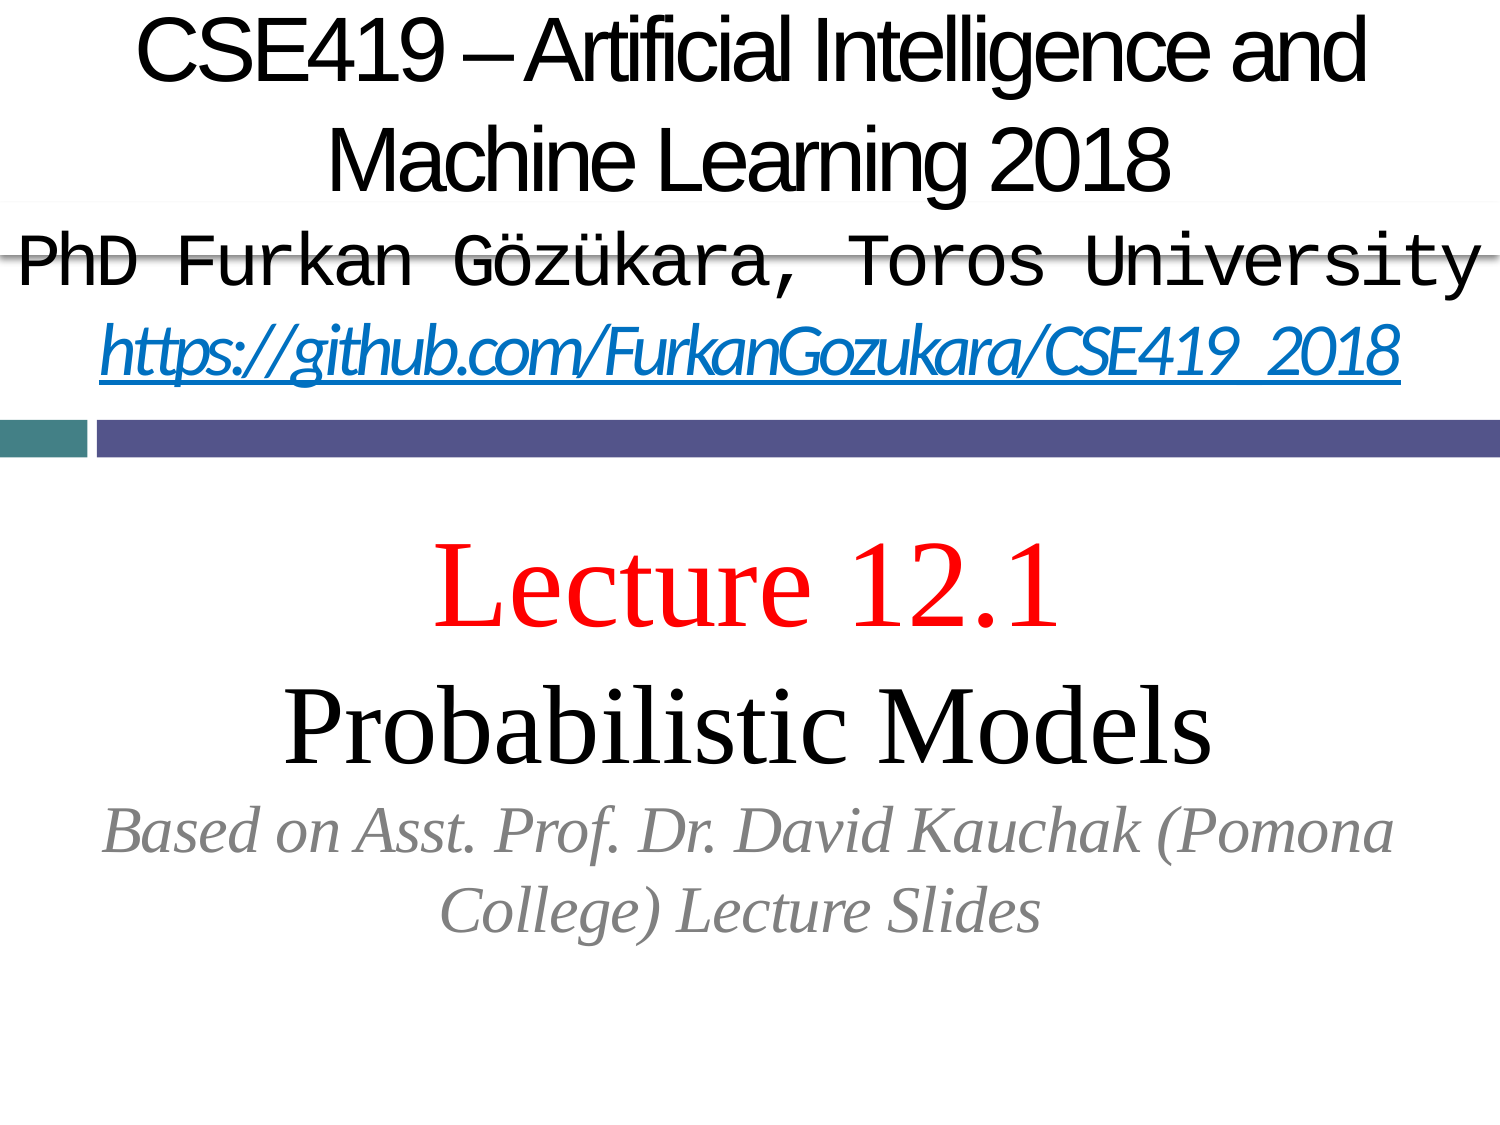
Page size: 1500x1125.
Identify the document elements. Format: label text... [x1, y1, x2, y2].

text_box Lecture 12.1 Probabilistic Models Based on Asst. Prof. Dr. David Kauchak (Pomona College) Lecture Slides [0, 499, 1499, 946]
text_box CSE419 – Artificial Intelligence and Machine Learning 2018 PhD Furkan Gözükara, Toros University https://github.com/FurkanGozukara/CSE419_2018 [0, 0, 1500, 590]
